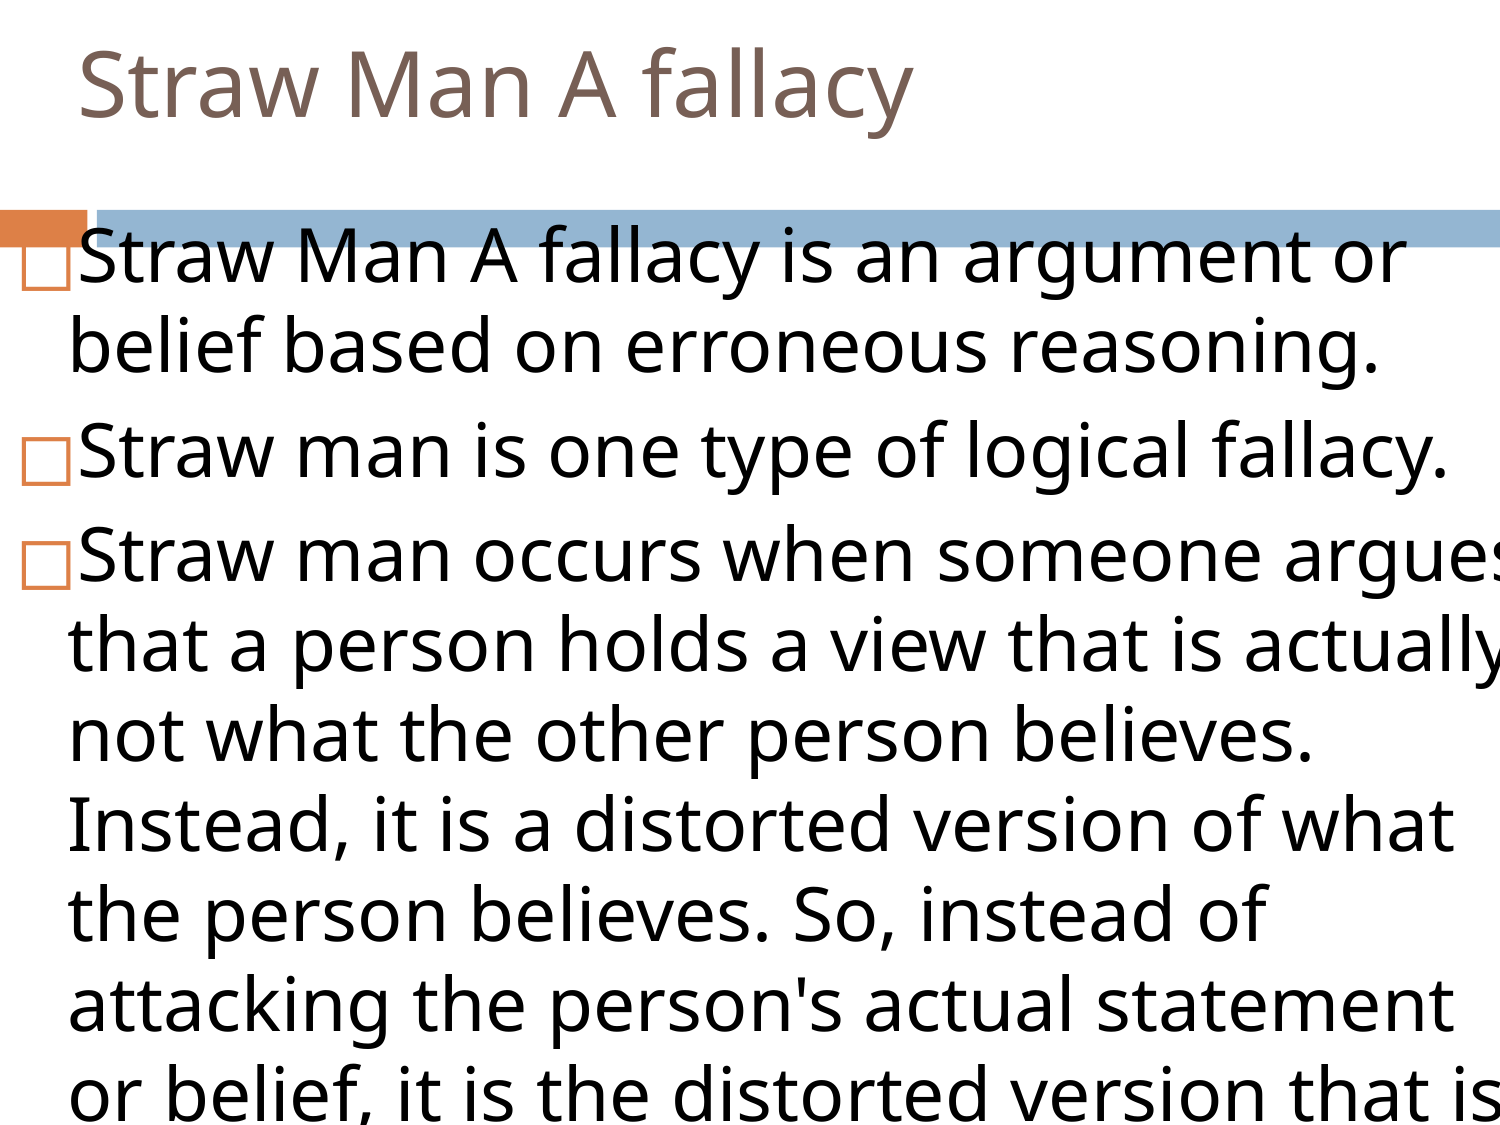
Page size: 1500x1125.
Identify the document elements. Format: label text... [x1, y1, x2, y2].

list Straw Man A fallacy is an argument or belief based on erroneous reasoning. Straw man is one type of logical fallacy. Straw man occurs when someone argues that a person holds a view that is actually not what the other person believes. Instead, it is a distorted version of what the person believes. So, instead of attacking the person's actual statement or belief, it is the distorted version that is attacked. [0, 200, 1500, 1125]
title Straw Man A fallacy [62, 0, 1400, 163]
